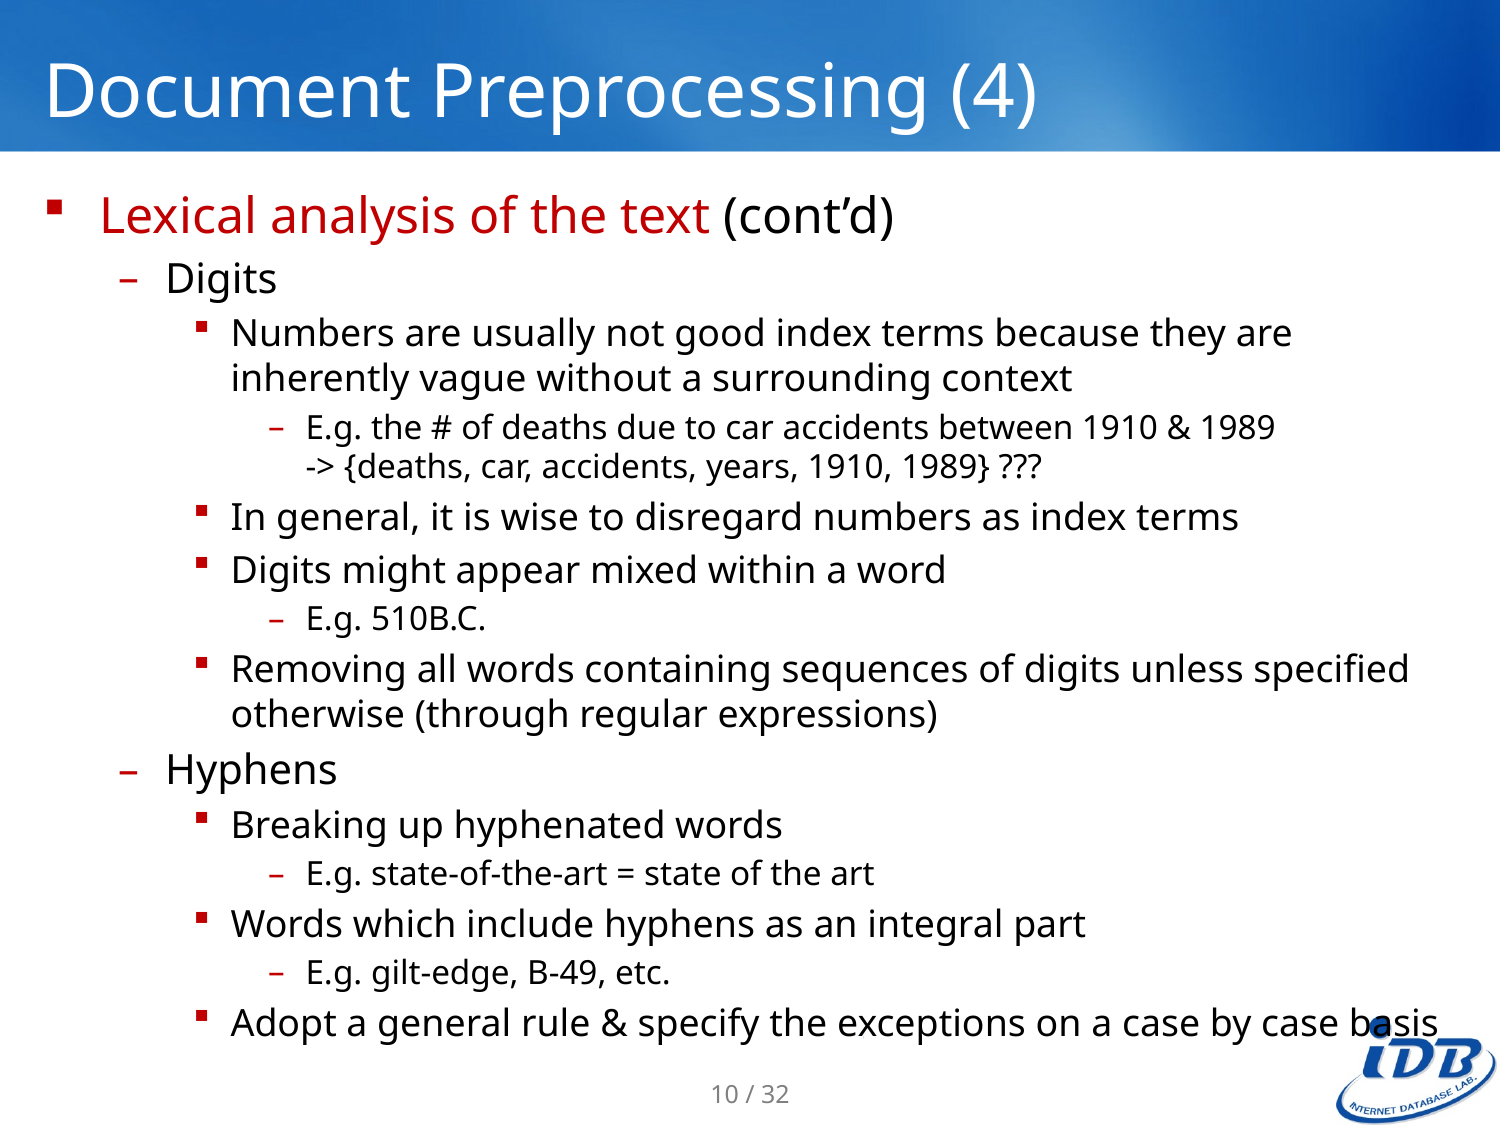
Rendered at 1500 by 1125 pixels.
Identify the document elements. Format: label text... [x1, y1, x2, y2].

slide_number 10 / 32 [688, 1078, 812, 1114]
title Document Preprocessing (4) [28, 23, 1472, 153]
list Lexical analysis of the text (cont’d) Digits Numbers are usually not good index terms because they are inherently vague without a surrounding context E.g. the # of deaths due to car accidents between 1910 & 1989 -> {deaths, car, accidents, years, 1910, 1989} ??? In general, it is wise to disregard numbers as index terms Digits might appear mixed within a word E.g. 510B.C. Removing all words containing sequences of digits unless specified otherwise (through regular expressions) Hyphens Breaking up hyphenated words E.g. state-of-the-art = state of the art Words which include hyphens as an integral part E.g. gilt-edge, B-49, etc. Adopt a general rule & specify the exceptions on a case by case basis [28, 175, 1472, 1094]
picture [0, 0, 1500, 1125]
